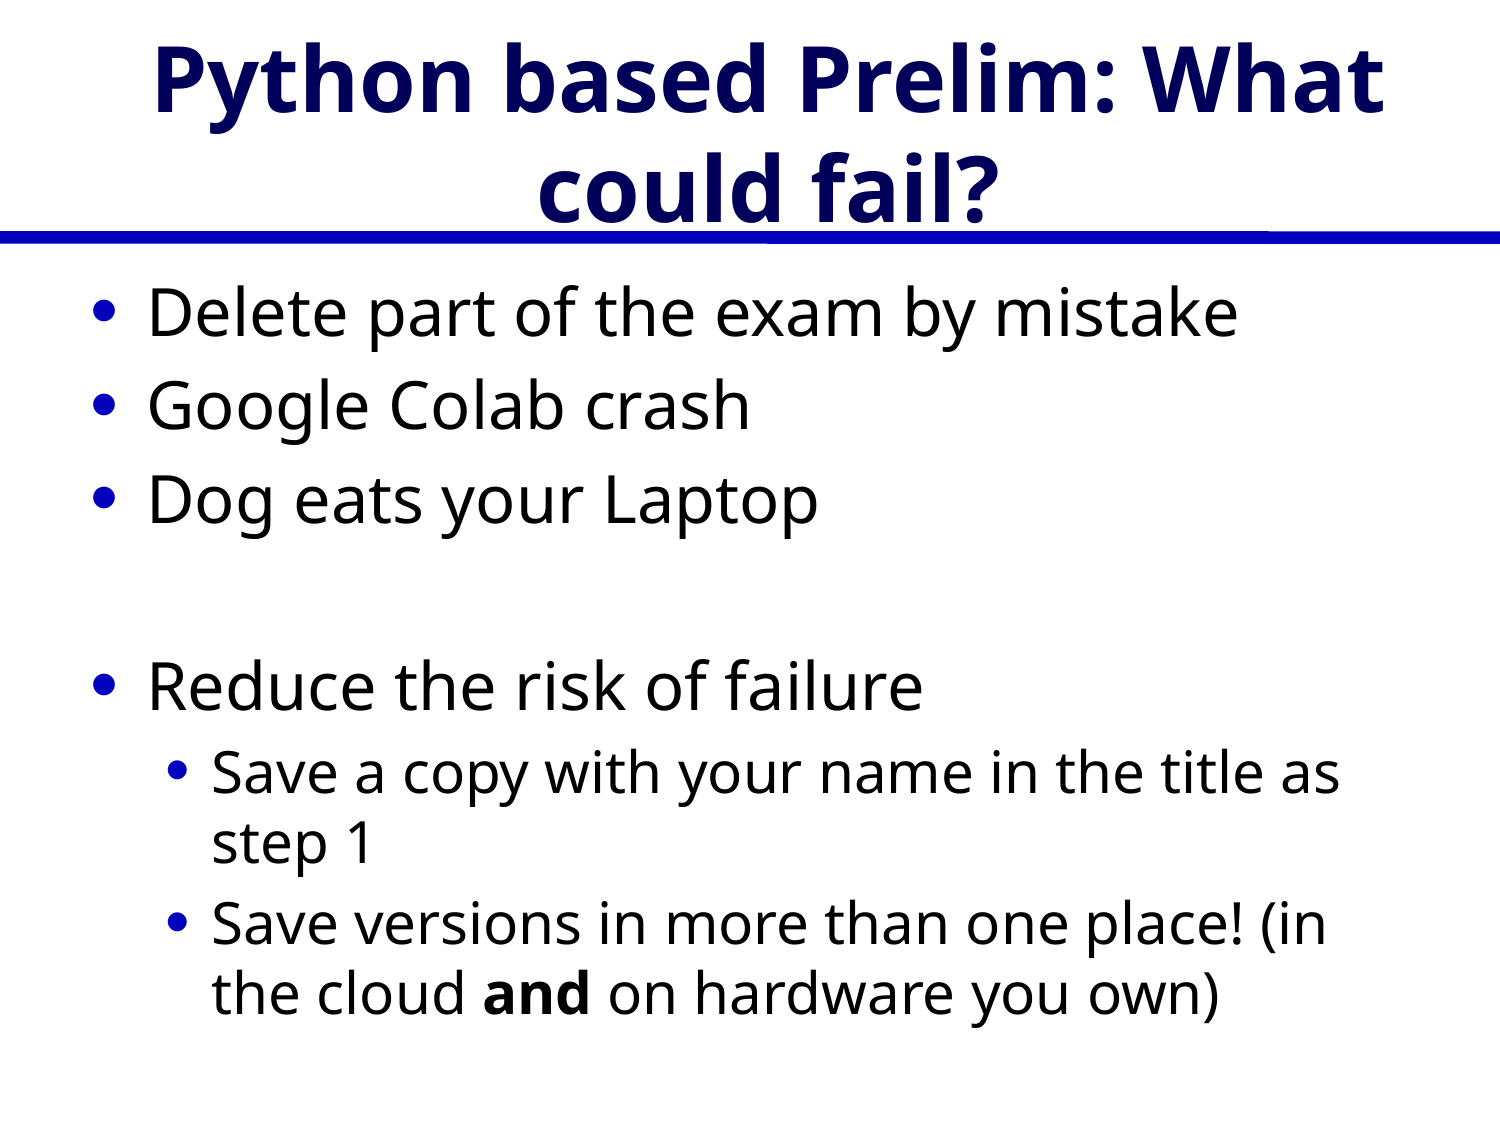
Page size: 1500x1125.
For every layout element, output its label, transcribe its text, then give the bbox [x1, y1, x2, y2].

title Python based Prelim: What could fail? [75, 37, 1463, 225]
list Delete part of the exam by mistake Google Colab crash Dog eats your Laptop Reduce the risk of failure Save a copy with your name in the title as step 1 Save versions in more than one place! (in the cloud and on hardware you own) [74, 262, 1426, 1006]
